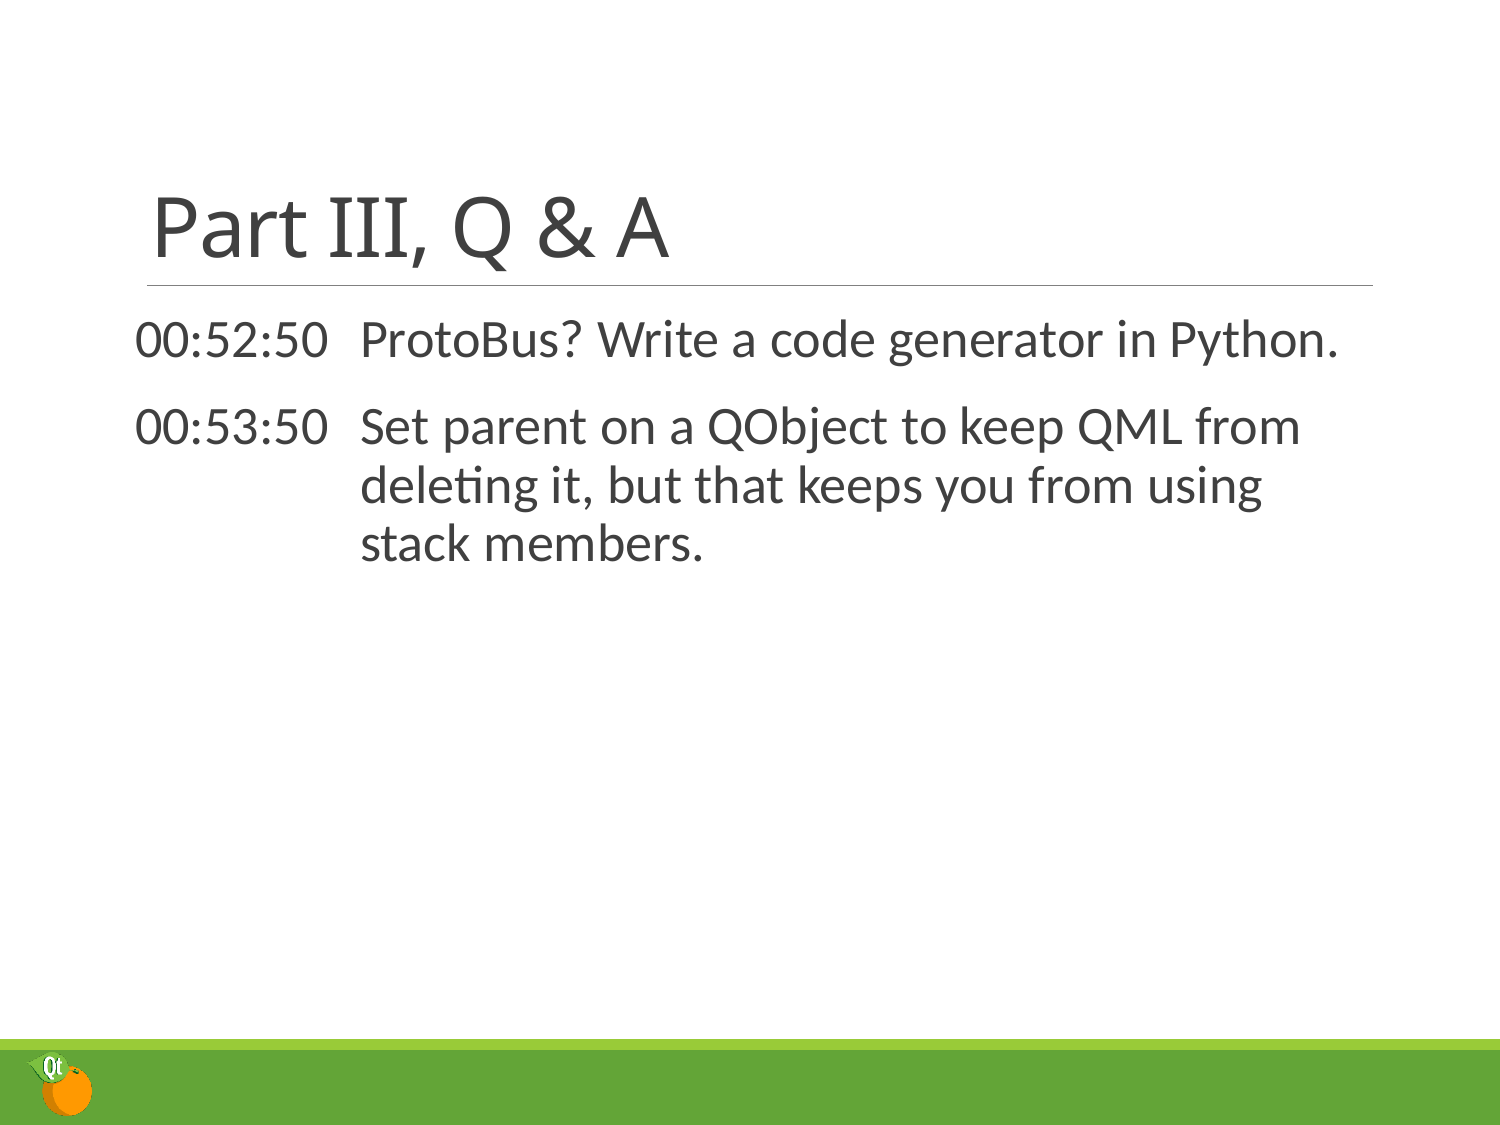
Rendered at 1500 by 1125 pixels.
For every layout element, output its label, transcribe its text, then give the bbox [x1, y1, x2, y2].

list 00:52:50 ProtoBus? Write a code generator in Python. 00:53:50 Set parent on a QObject to keep QML from deleting it, but that keeps you from using stack members. [135, 302, 1373, 963]
picture [26, 1052, 92, 1116]
title Part III, Q & A [135, 47, 1373, 285]
